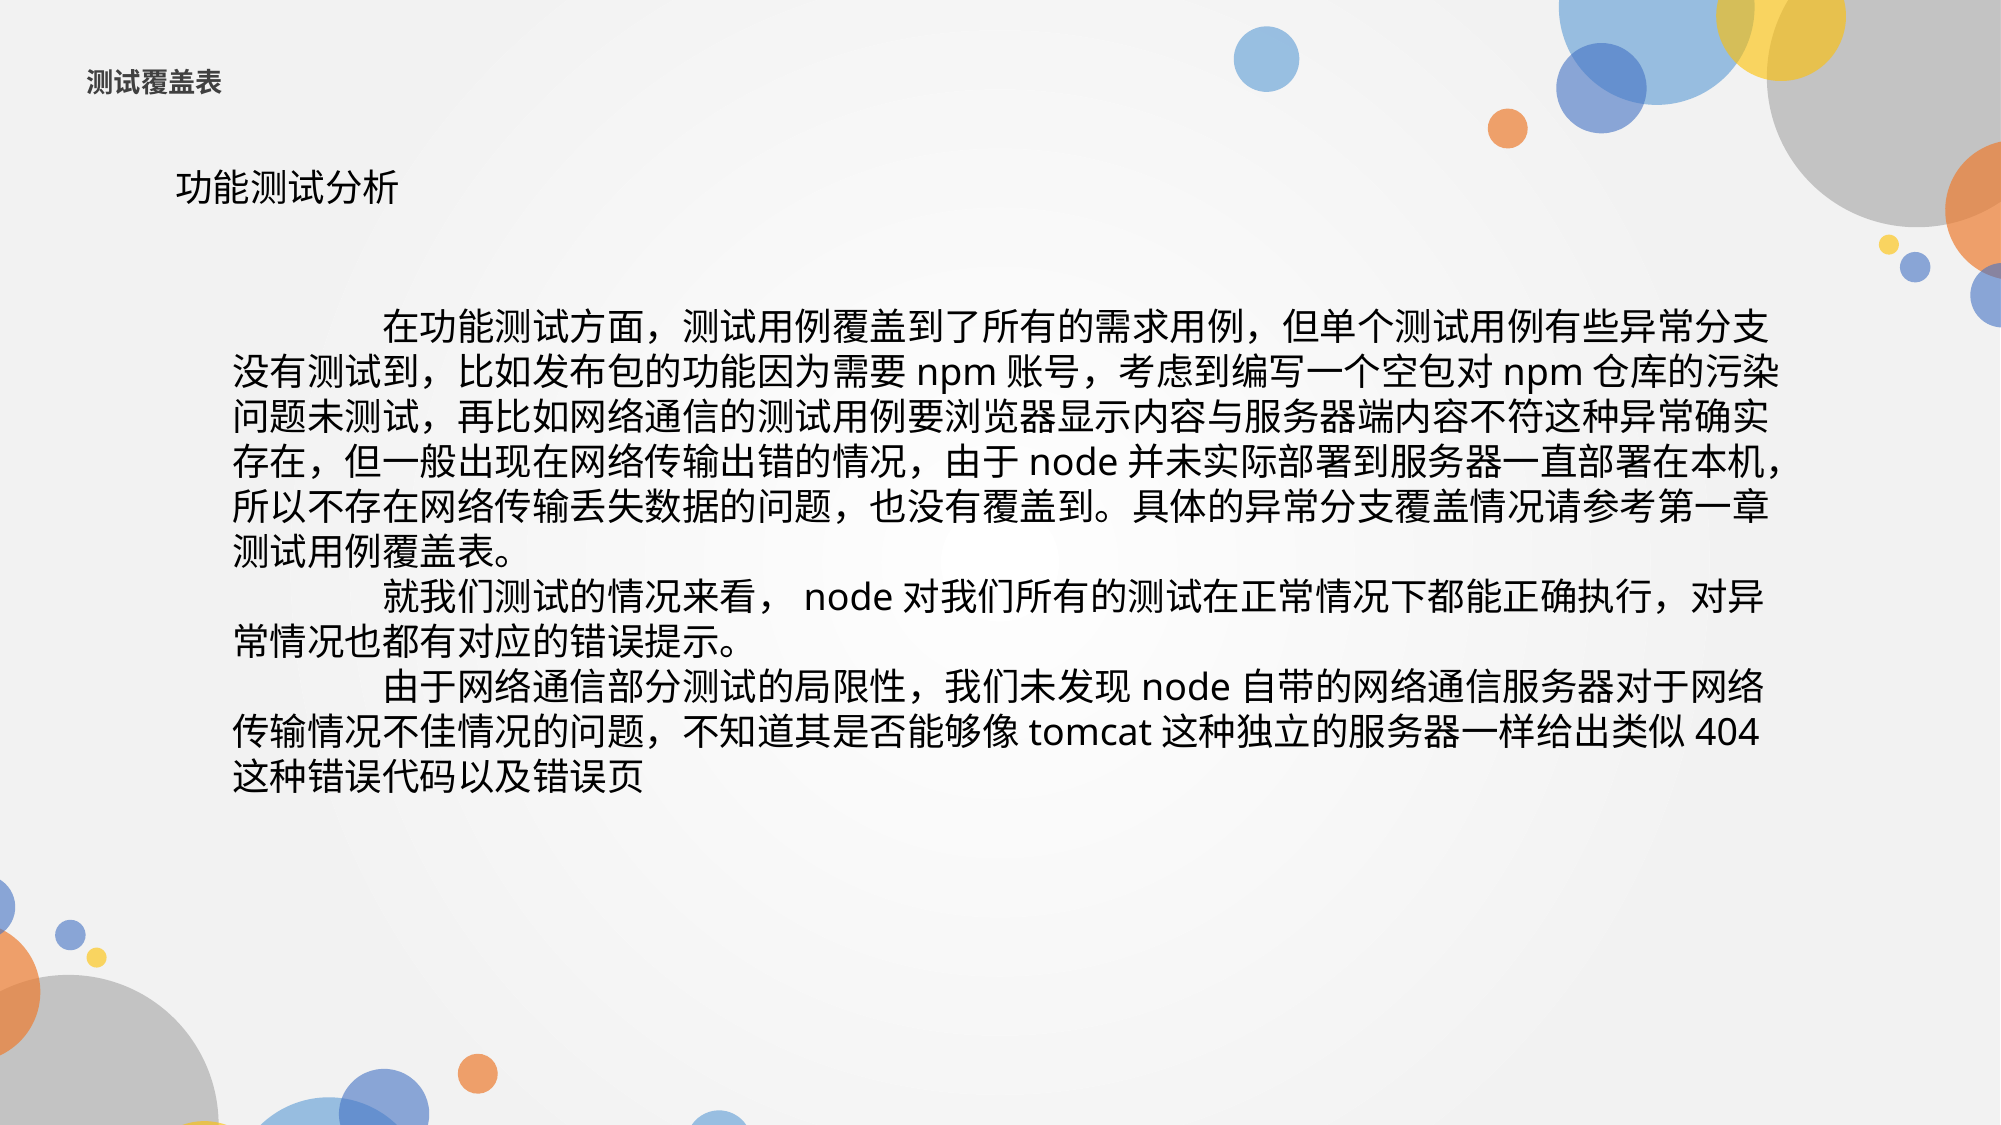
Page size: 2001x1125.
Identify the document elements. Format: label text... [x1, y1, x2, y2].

text_box 在功能测试方面，测试用例覆盖到了所有的需求用例，但单个测试用例有些异常分支没有测试到，比如发布包的功能因为需要npm账号，考虑到编写一个空包对npm仓库的污染问题未测试，再比如网络通信的测试用例要浏览器显示内容与服务器端内容不符这种异常确实存在，但一般出现在网络传输出错的情况，由于node并未实际部署到服务器一直部署在本机，所以不存在网络传输丢失数据的问题，也没有覆盖到。具体的异常分支覆盖情况请参考第一章测试用例覆盖表。 就我们测试的情况来看，node对我们所有的测试在正常情况下都能正确执行，对异常情况也都有对应的错误提示。 由于网络通信部分测试的局限性，我们未发现node自带的网络通信服务器对于网络传输情况不佳情况的问题，不知道其是否能够像tomcat这种独立的服务器一样给出类似404这种错误代码以及错误页 [217, 295, 1803, 806]
text_box 功能测试分析 [160, 156, 438, 216]
list 测试覆盖表 [71, 41, 630, 108]
